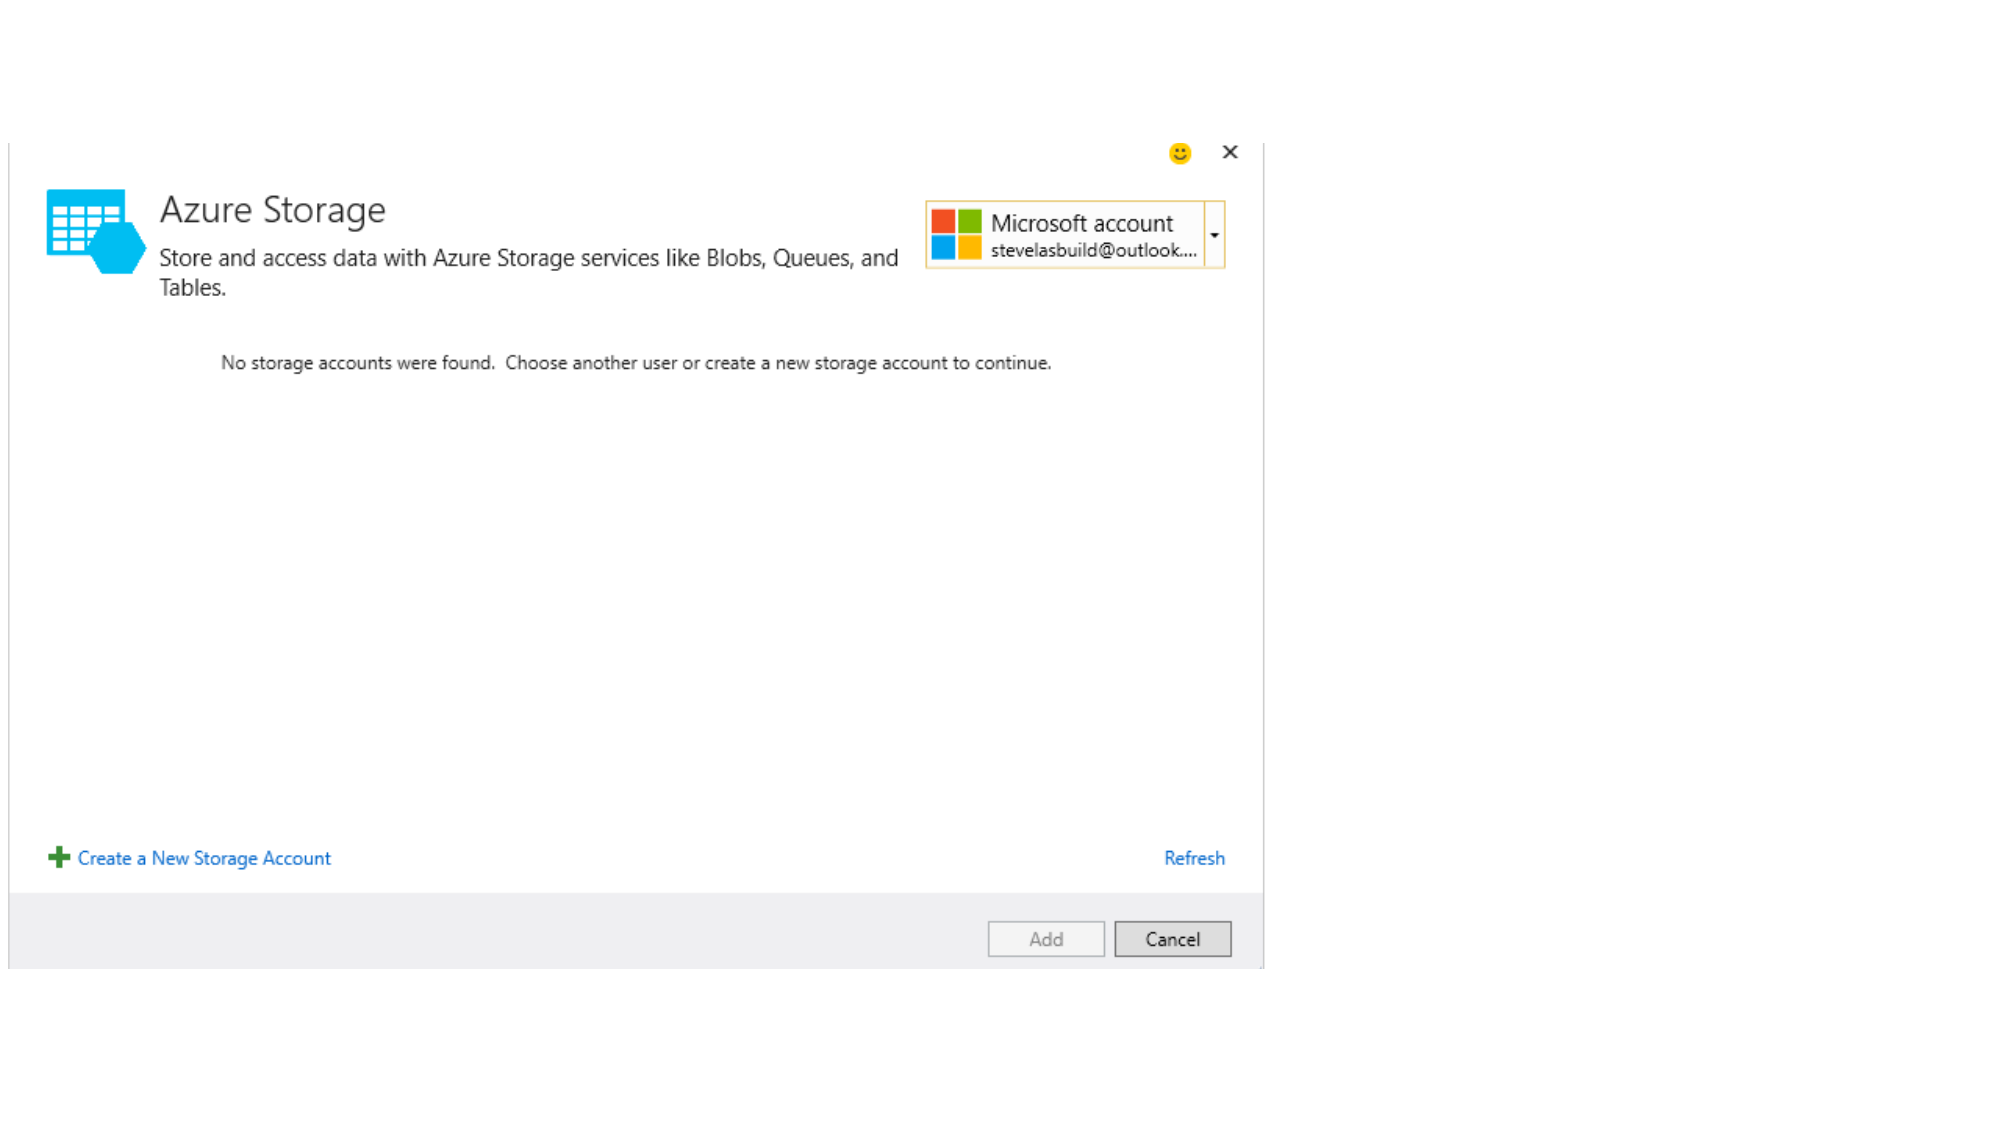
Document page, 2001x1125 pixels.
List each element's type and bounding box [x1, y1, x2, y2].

picture [8, 143, 1265, 969]
